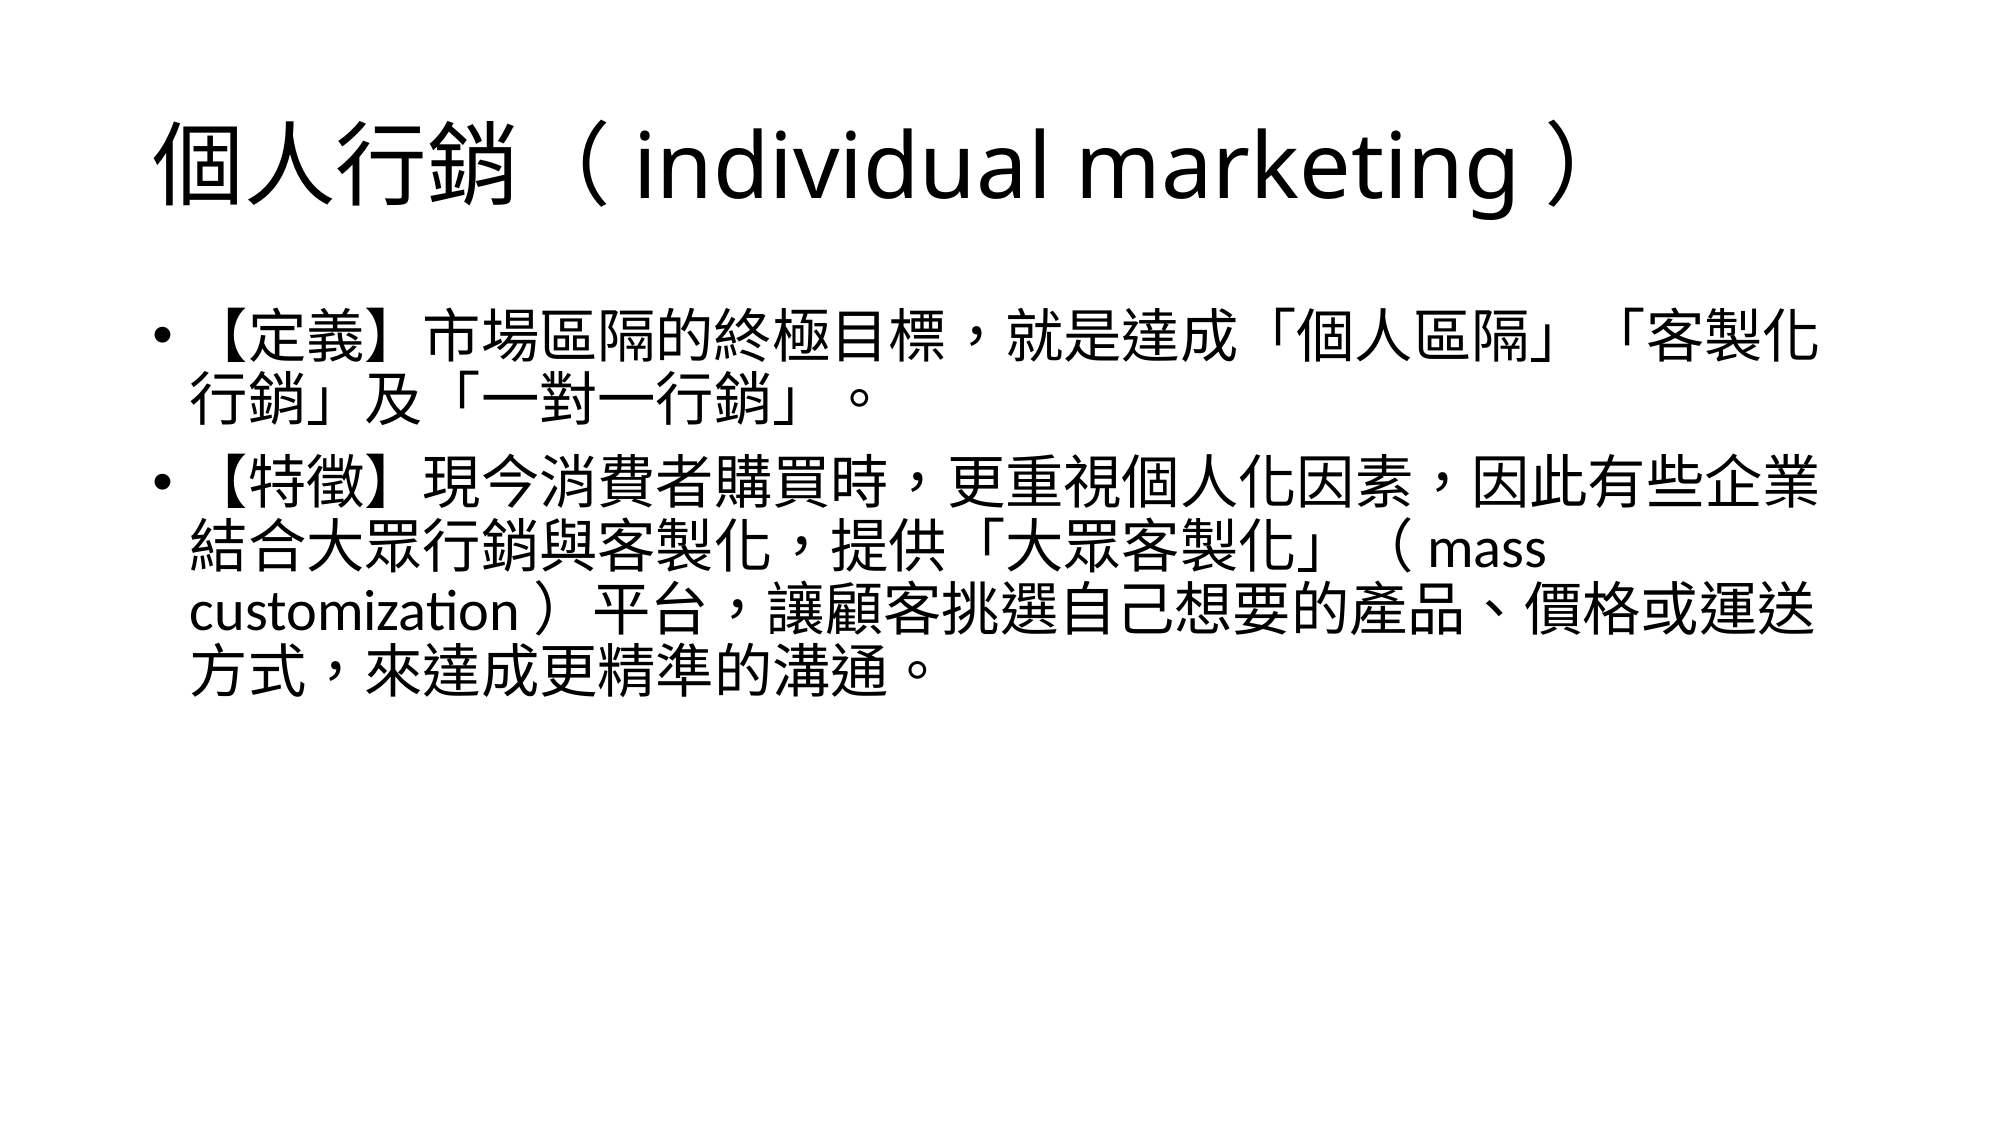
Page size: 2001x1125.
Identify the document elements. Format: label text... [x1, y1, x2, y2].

list 【定義】市場區隔的終極目標，就是達成「個人區隔」「客製化行銷」及「一對一行銷」。 【特徵】現今消費者購買時，更重視個人化因素，因此有些企業結合大眾行銷與客製化，提供「大眾客製化」（mass customization）平台，讓顧客挑選自己想要的產品、價格或運送方式，來達成更精準的溝通。 [137, 299, 1863, 1014]
title 個人行銷（individual marketing） [137, 59, 1863, 278]
